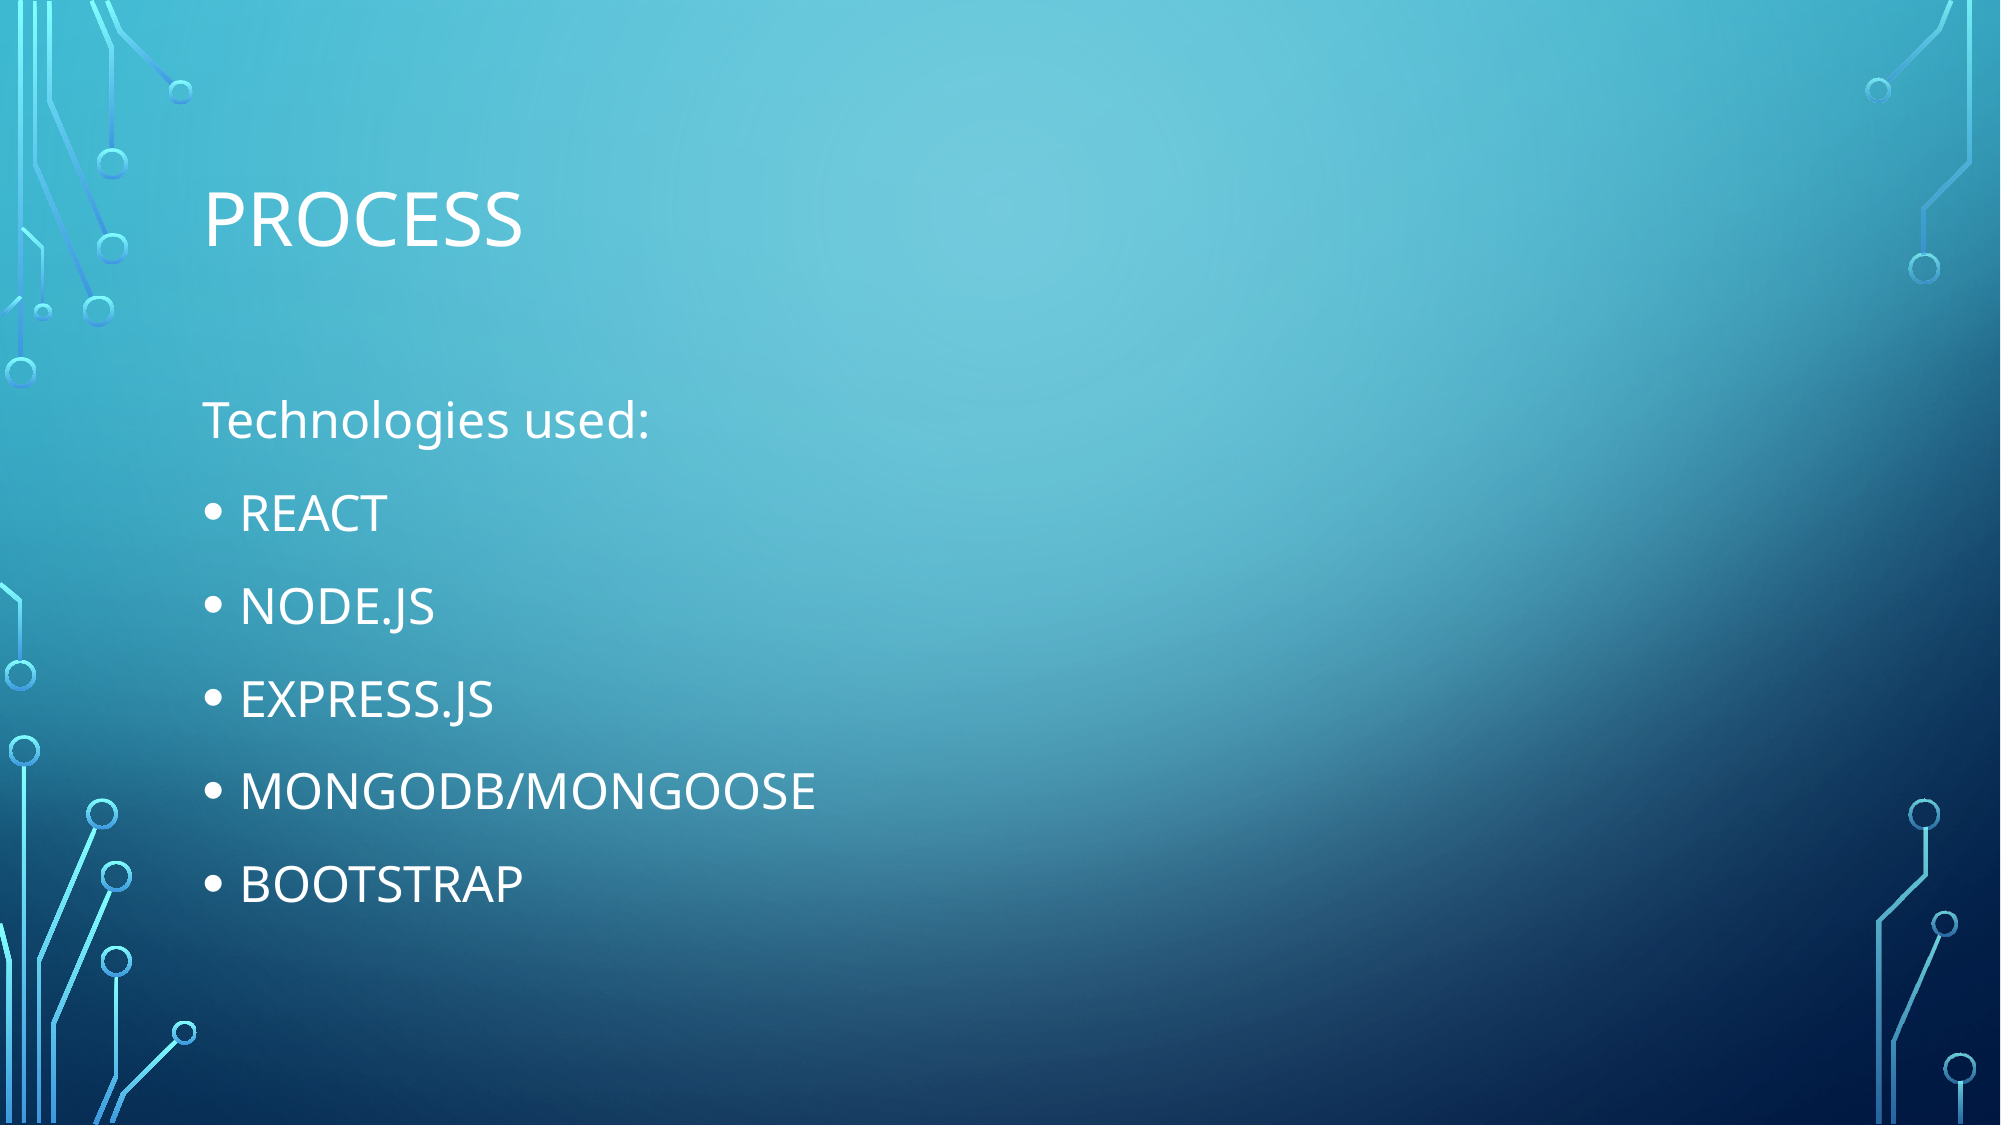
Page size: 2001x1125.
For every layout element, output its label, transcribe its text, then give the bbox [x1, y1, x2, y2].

list Technologies used: REACT NODE.JS EXPRESS.JS MONGODB/MONGOOSE BOOTSTRAP [187, 369, 1813, 950]
title process [187, 101, 1813, 344]
